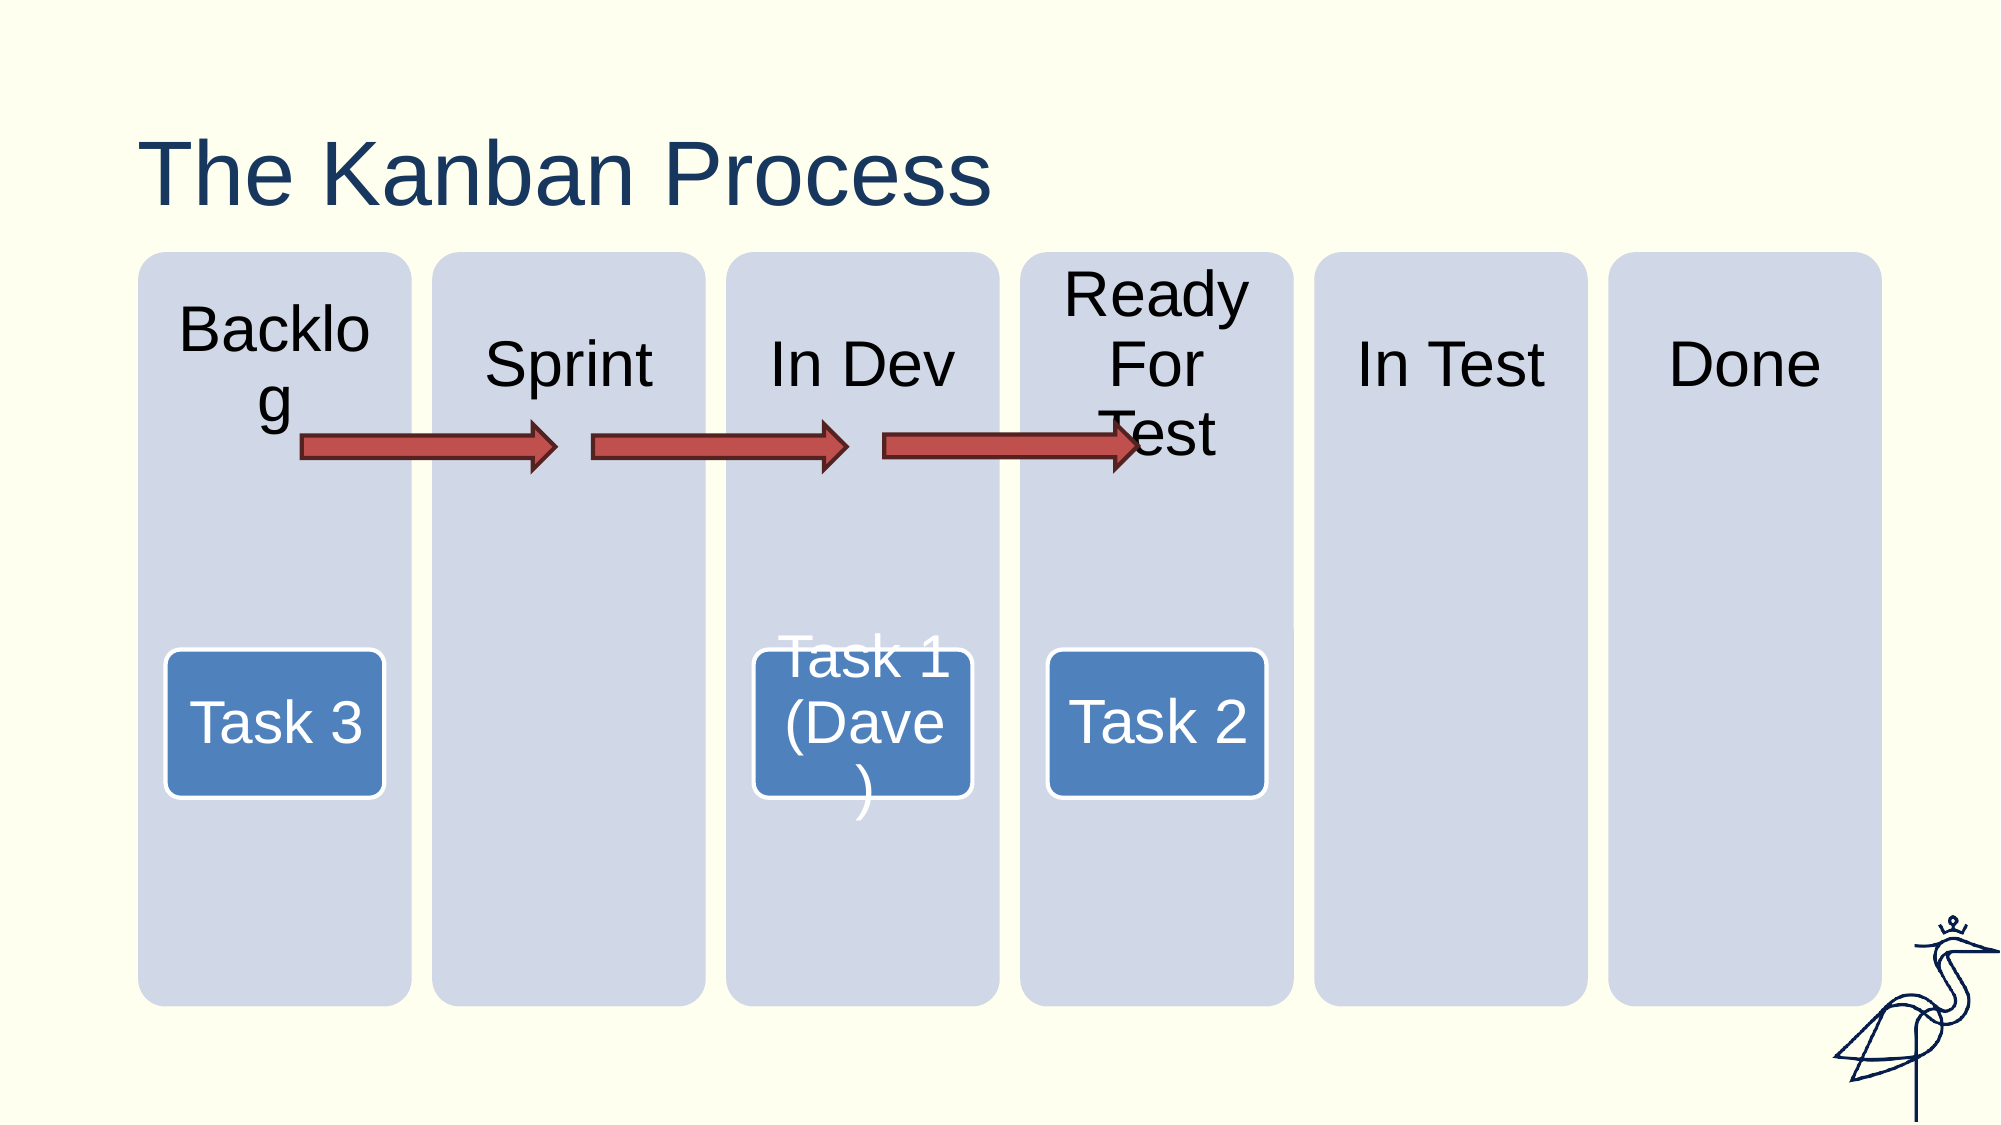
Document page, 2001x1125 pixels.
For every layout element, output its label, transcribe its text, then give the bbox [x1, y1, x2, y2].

title The Kanban Process [137, 59, 1863, 250]
picture [1832, 915, 2000, 1122]
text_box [137, 251, 1883, 1007]
